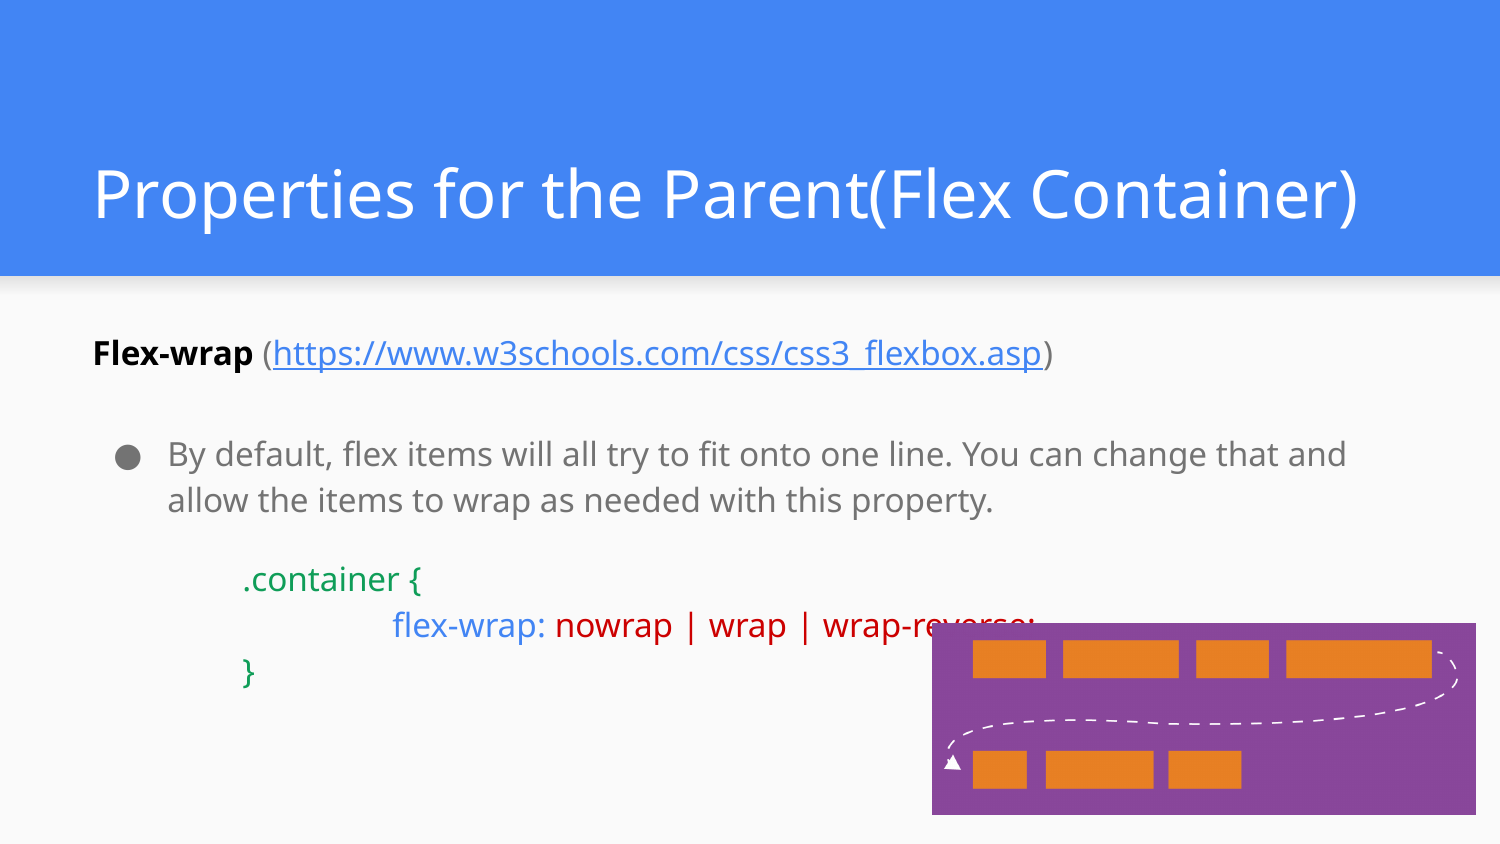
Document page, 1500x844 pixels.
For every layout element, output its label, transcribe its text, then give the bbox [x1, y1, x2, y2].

picture [932, 623, 1476, 815]
title Properties for the Parent(Flex Container) [77, 121, 1427, 248]
list Flex-wrap (https://www.w3schools.com/css/css3_flexbox.asp) By default, flex items will all try to fit onto one line. You can change that and allow the items to wrap as needed with this property. .container { flex-wrap: nowrap | wrap | wrap-reverse; } [77, 314, 1427, 760]
